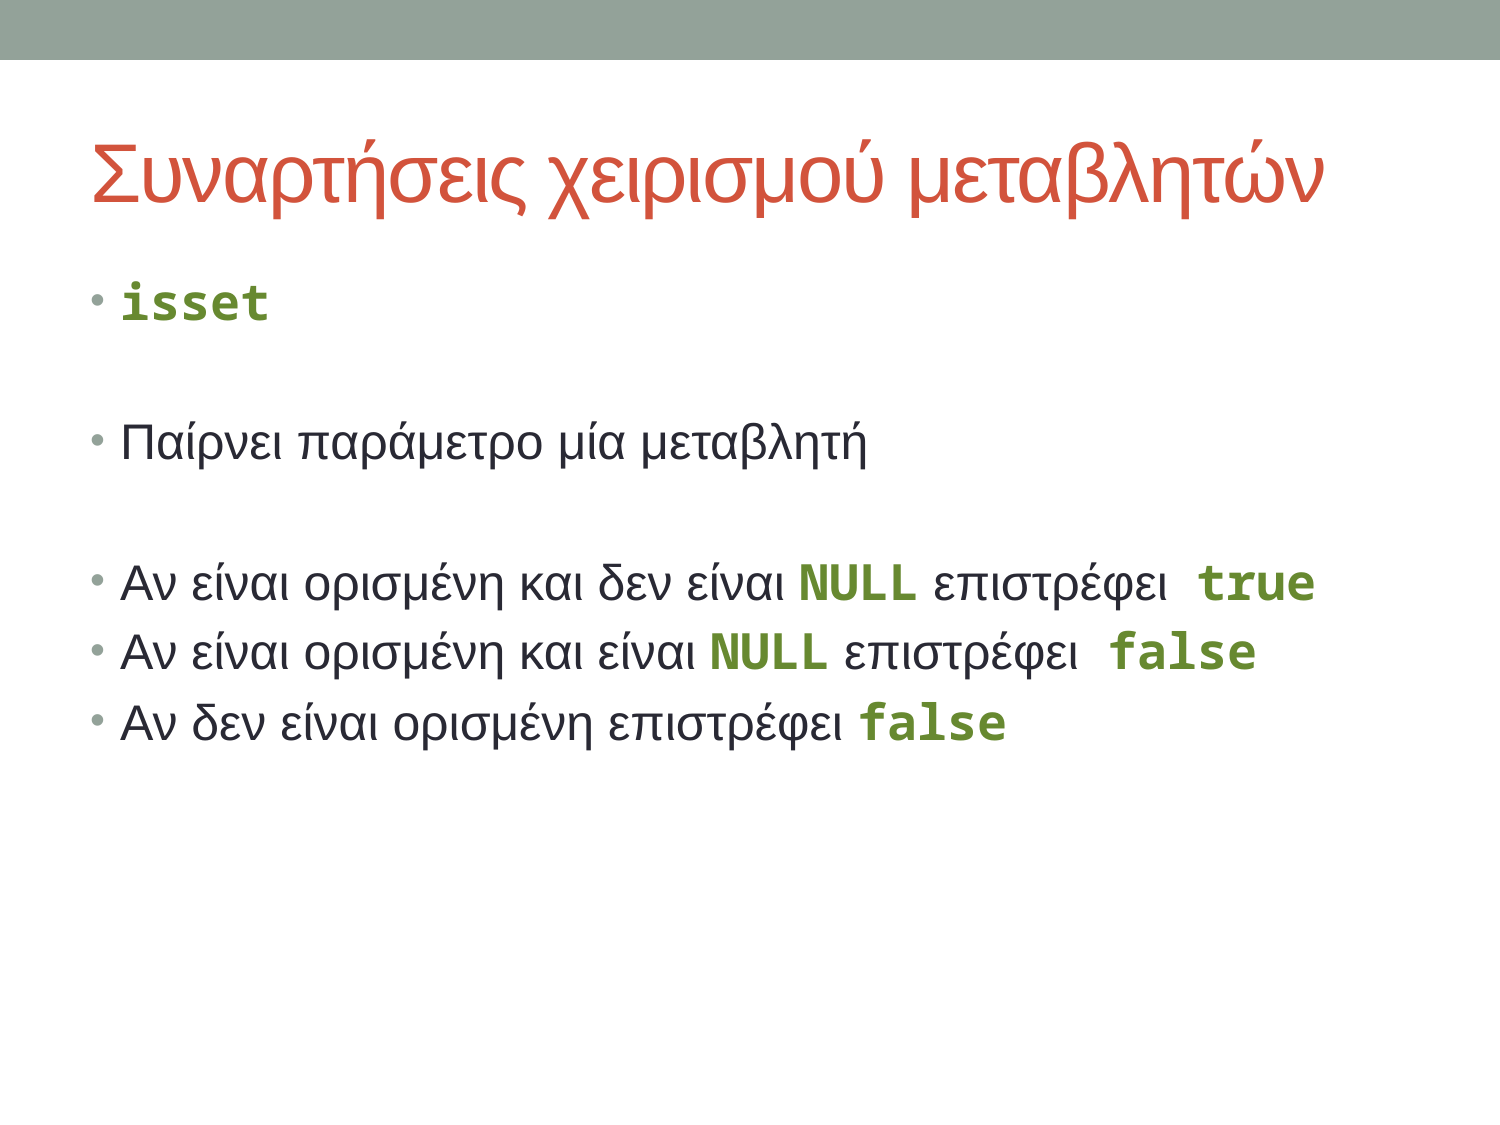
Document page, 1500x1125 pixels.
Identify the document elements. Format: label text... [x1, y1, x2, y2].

title Συναρτήσεις χειρισμού μεταβλητών [75, 87, 1425, 250]
list isset Παίρνει παράμετρο μία μεταβλητή Αν είναι ορισμένη και δεν είναι NULL επιστρέφει true Αν είναι ορισμένη και είναι NULL επιστρέφει false Αν δεν είναι ορισμένη επιστρέφει false [75, 262, 1425, 1063]
